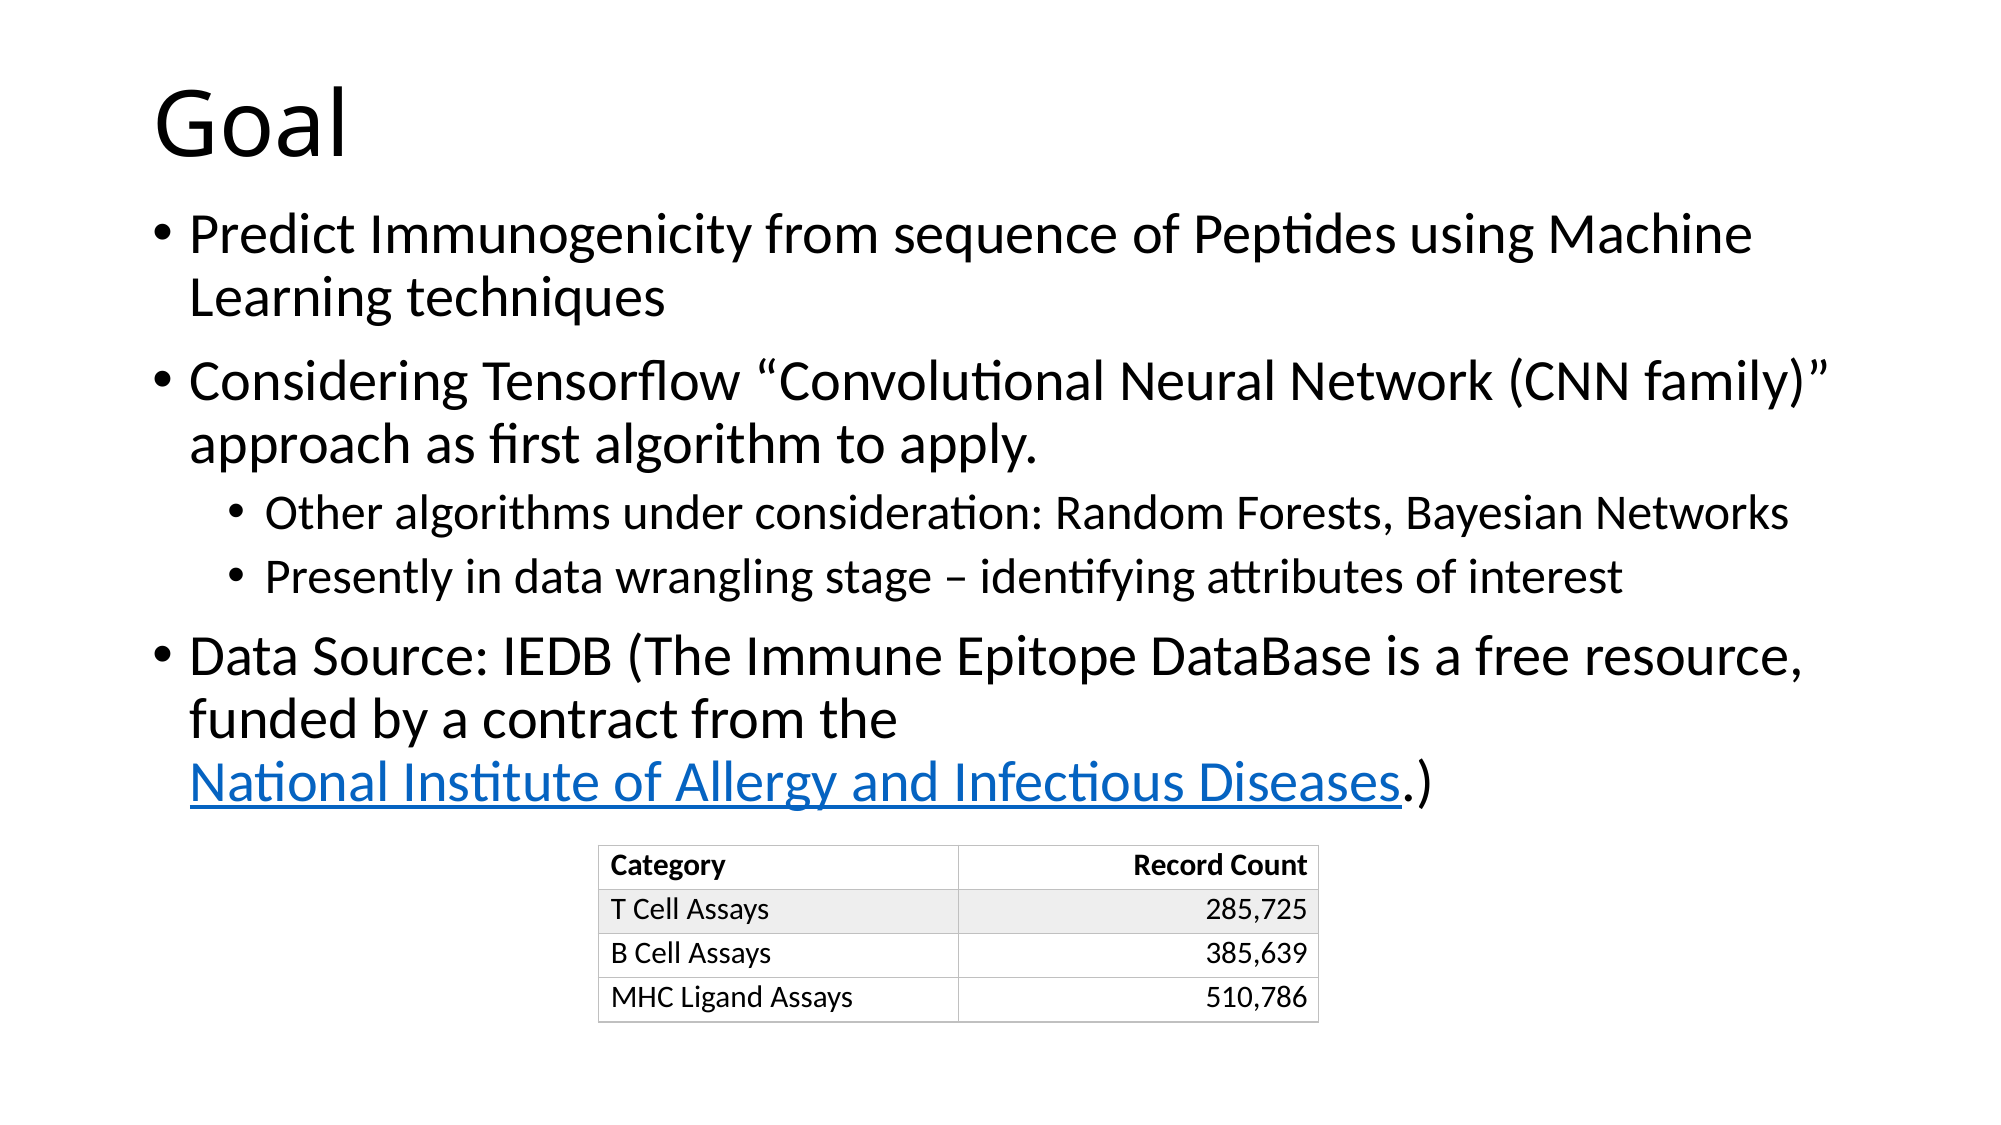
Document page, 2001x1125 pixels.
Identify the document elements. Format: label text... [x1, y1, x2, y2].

table_cell MHC Ligand Assays [599, 978, 958, 1021]
table_header Category [599, 846, 958, 889]
title Goal [137, 18, 1863, 195]
list Predict Immunogenicity from sequence of Peptides using Machine Learning techniques Considering Tensorflow “Convolutional Neural Network (CNN family)” approach as first algorithm to apply. Other algorithms under consideration: Random Forests, Bayesian Networks Presently in data wrangling stage – identifying attributes of interest Data Source: IEDB (The Immune Epitope DataBase is a free resource, funded by a contract from the National Institute of Allergy and Infectious Diseases.) [137, 195, 1863, 910]
table_cell 285,725 [959, 890, 1318, 933]
table_header Record Count [959, 846, 1318, 889]
table_cell 510,786 [959, 978, 1318, 1021]
table_cell B Cell Assays [599, 934, 958, 977]
table_cell 385,639 [959, 934, 1318, 977]
table_cell T Cell Assays [599, 890, 958, 933]
